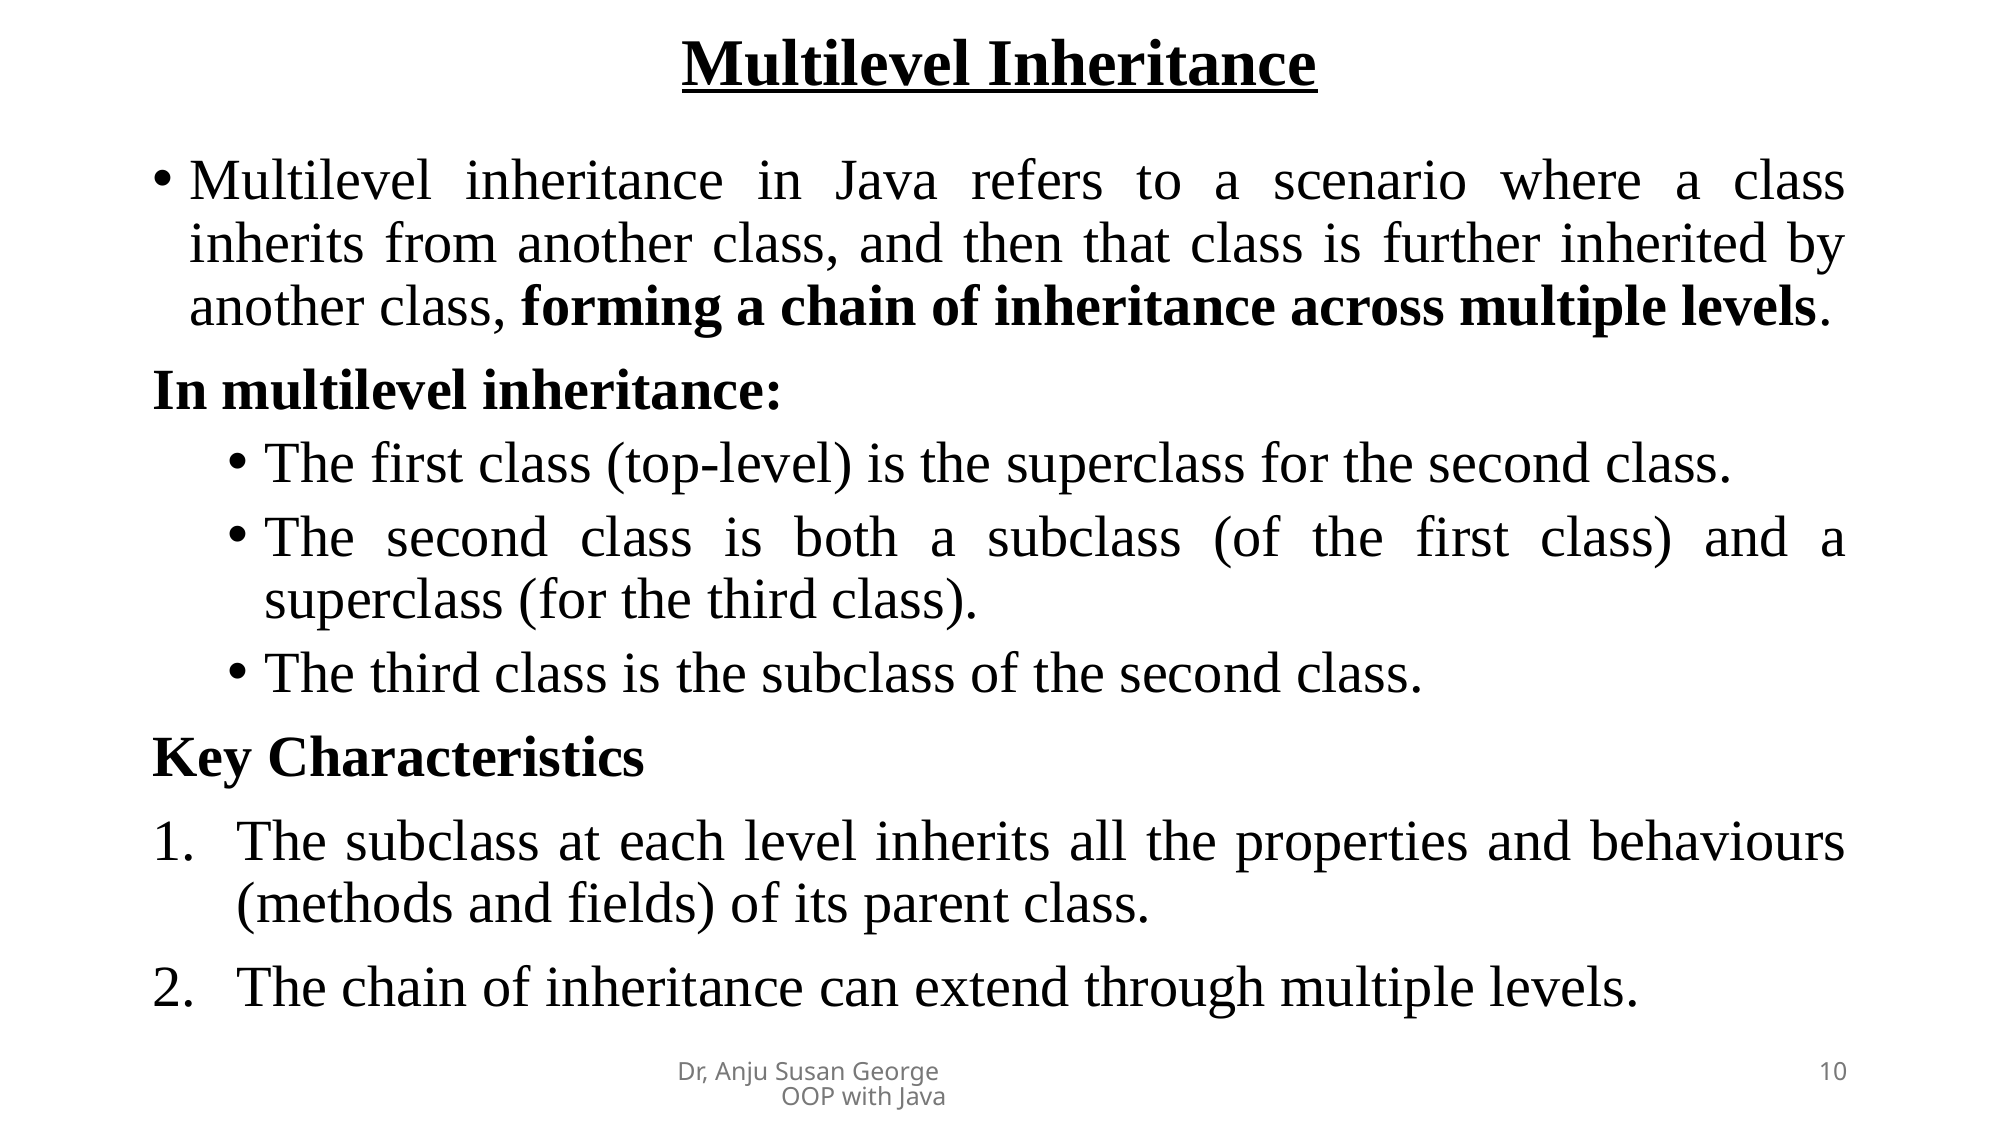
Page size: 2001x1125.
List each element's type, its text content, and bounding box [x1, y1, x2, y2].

title Multilevel Inheritance [137, 16, 1863, 112]
footer Dr, Anju Susan George OOP with Java [662, 1042, 1338, 1103]
list Multilevel inheritance in Java refers to a scenario where a class inherits from another class, and then that class is further inherited by another class, forming a chain of inheritance across multiple levels. In multilevel inheritance: The first class (top-level) is the superclass for the second class. The second class is both a subclass (of the first class) and a superclass (for the third class). The third class is the subclass of the second class. Key Characteristics The subclass at each level inherits all the properties and behaviours (methods and fields) of its parent class. The chain of inheritance can extend through multiple levels. [137, 141, 1863, 1046]
slide_number 10 [1412, 1042, 1863, 1103]
